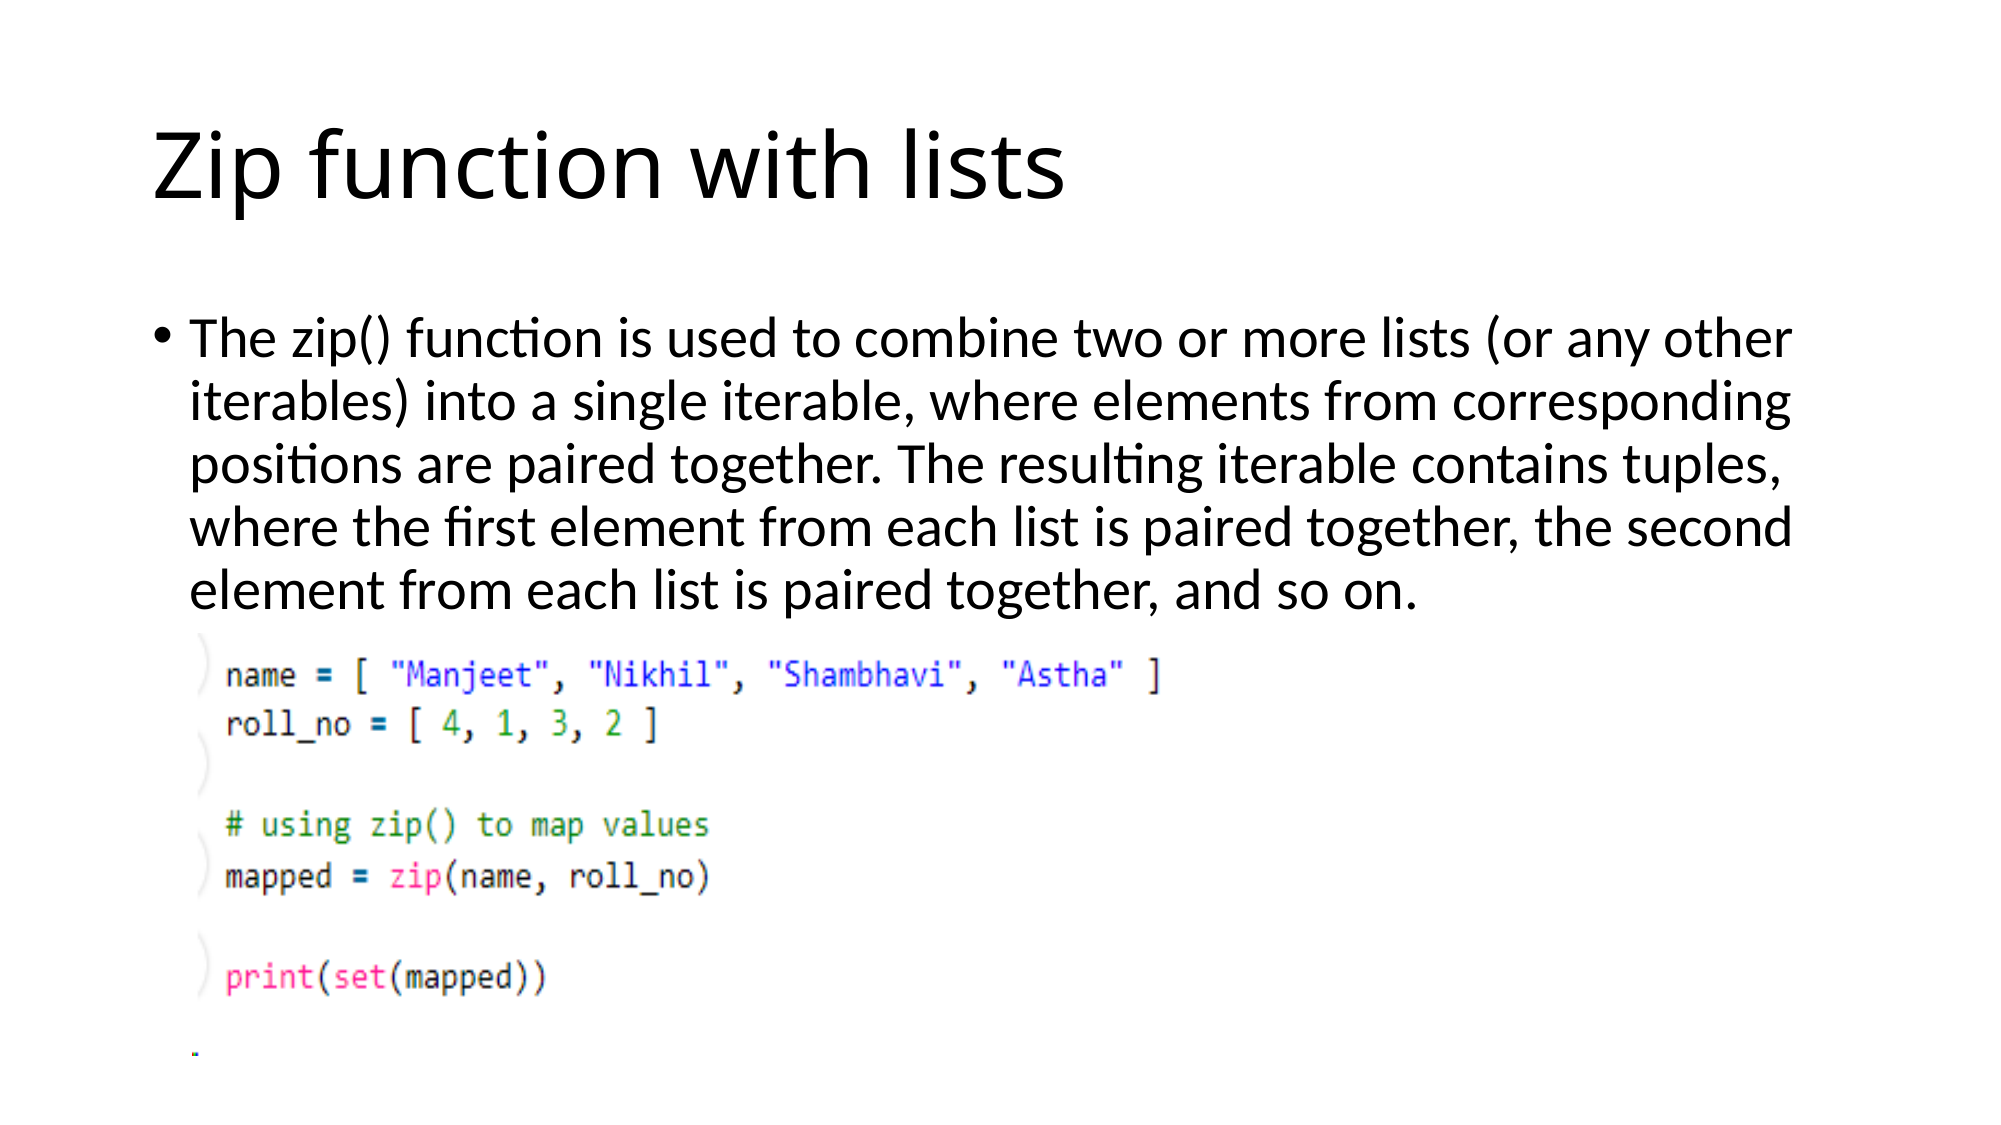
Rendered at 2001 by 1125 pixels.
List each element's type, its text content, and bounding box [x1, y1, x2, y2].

list The zip() function is used to combine two or more lists (or any other iterables) into a single iterable, where elements from corresponding positions are paired together. The resulting iterable contains tuples, where the first element from each list is paired together, the second element from each list is paired together, and so on. [137, 299, 1863, 1014]
picture [192, 633, 1300, 1056]
title Zip function with lists [137, 59, 1863, 278]
